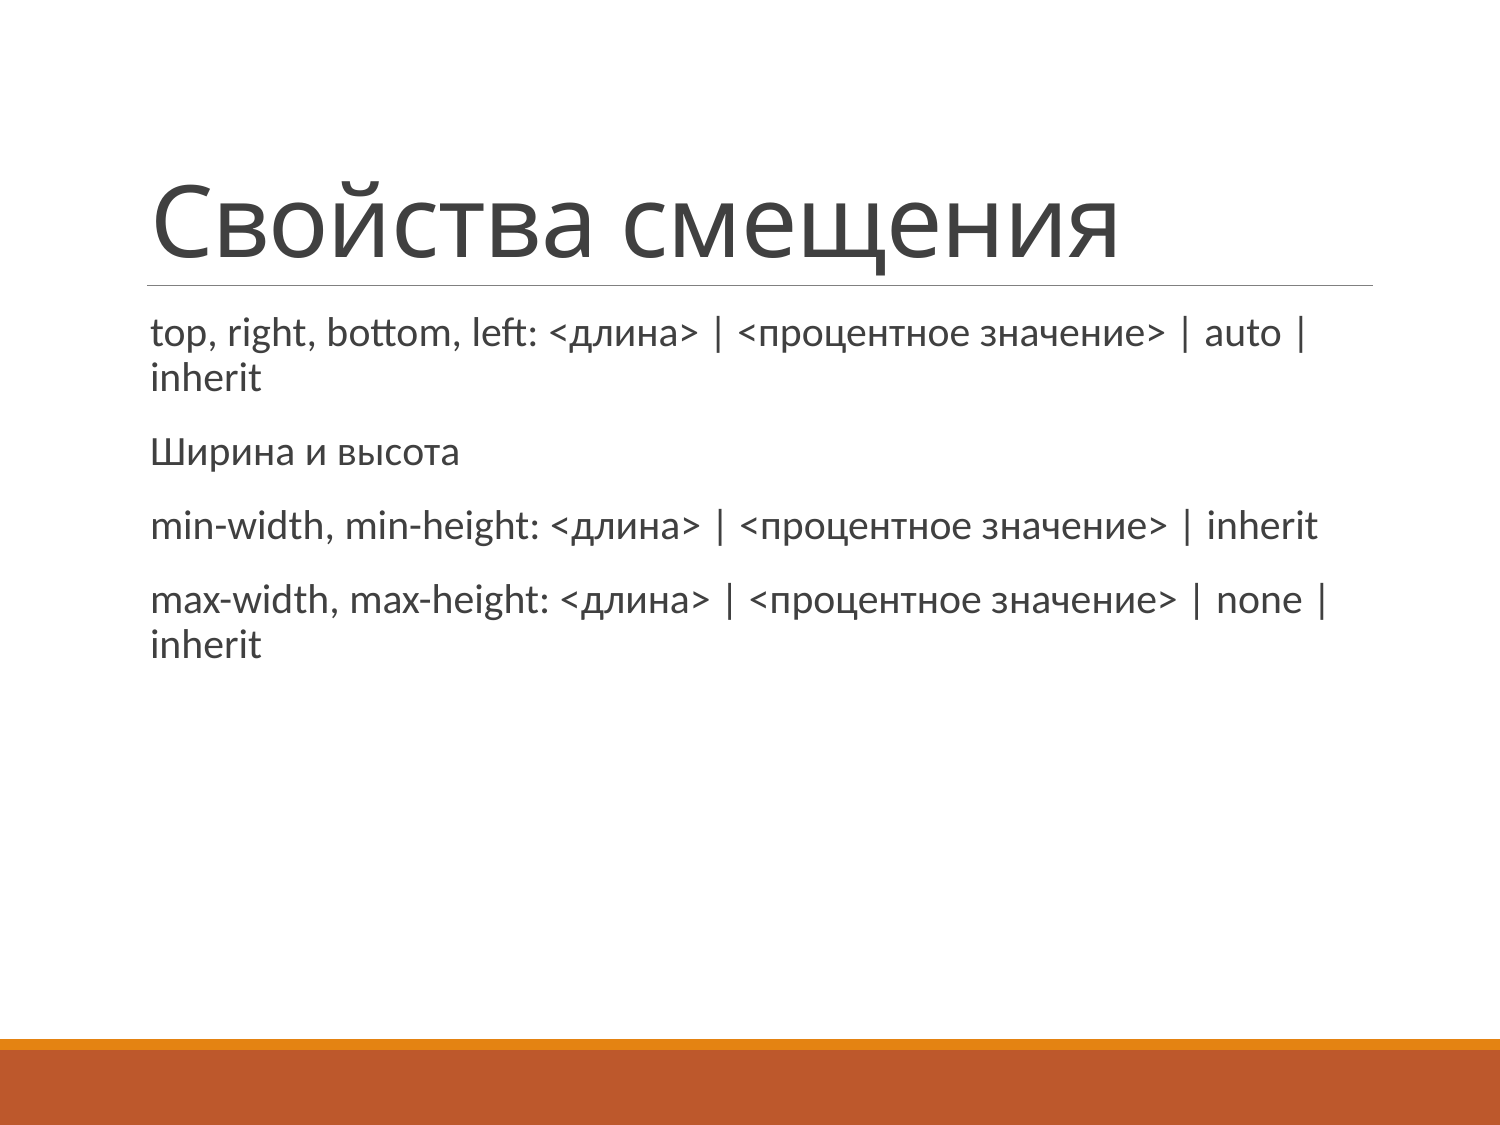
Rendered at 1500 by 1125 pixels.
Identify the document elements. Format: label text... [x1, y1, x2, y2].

list top, right, bottom, left: <длина> | <процентное значение> | auto | inherit Ширина и высота min-width, min-height: <длина> | <процентное значение> | inherit max-width, max-height: <длина> | <процентное значение> | none | inherit [135, 302, 1373, 963]
title Свойства смещения [135, 47, 1373, 285]
